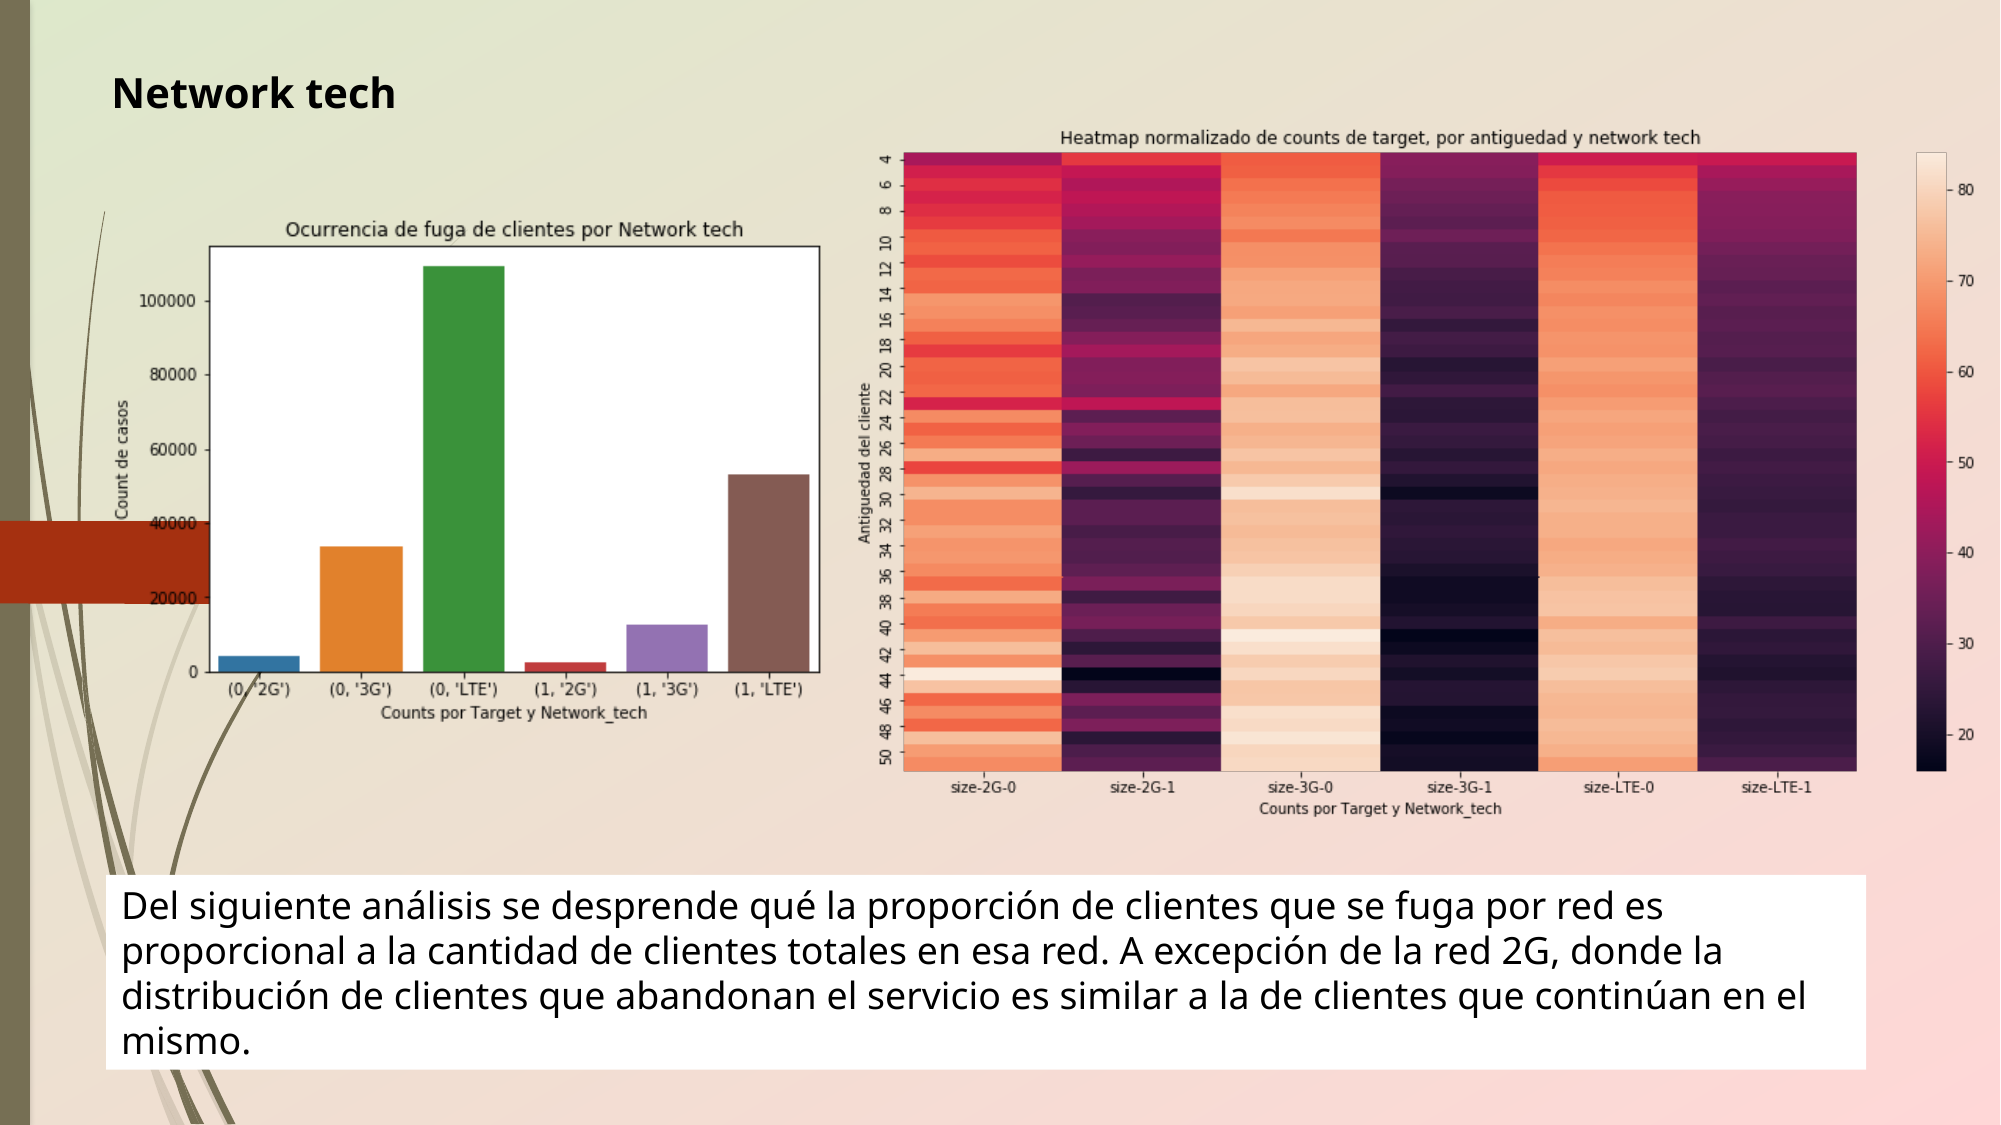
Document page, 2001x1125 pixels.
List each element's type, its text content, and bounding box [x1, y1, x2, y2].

picture [105, 210, 830, 733]
text_box Del siguiente análisis se desprende qué la proporción de clientes que se fuga por red es proporcional a la cantidad de clientes totales en esa red. A excepción de la red 2G, donde la distribución de clientes que abandonan el servicio es similar a la de clientes que continúan en el mismo. [106, 874, 1867, 1070]
picture [850, 120, 1985, 827]
text_box Network tech [96, 59, 1559, 200]
